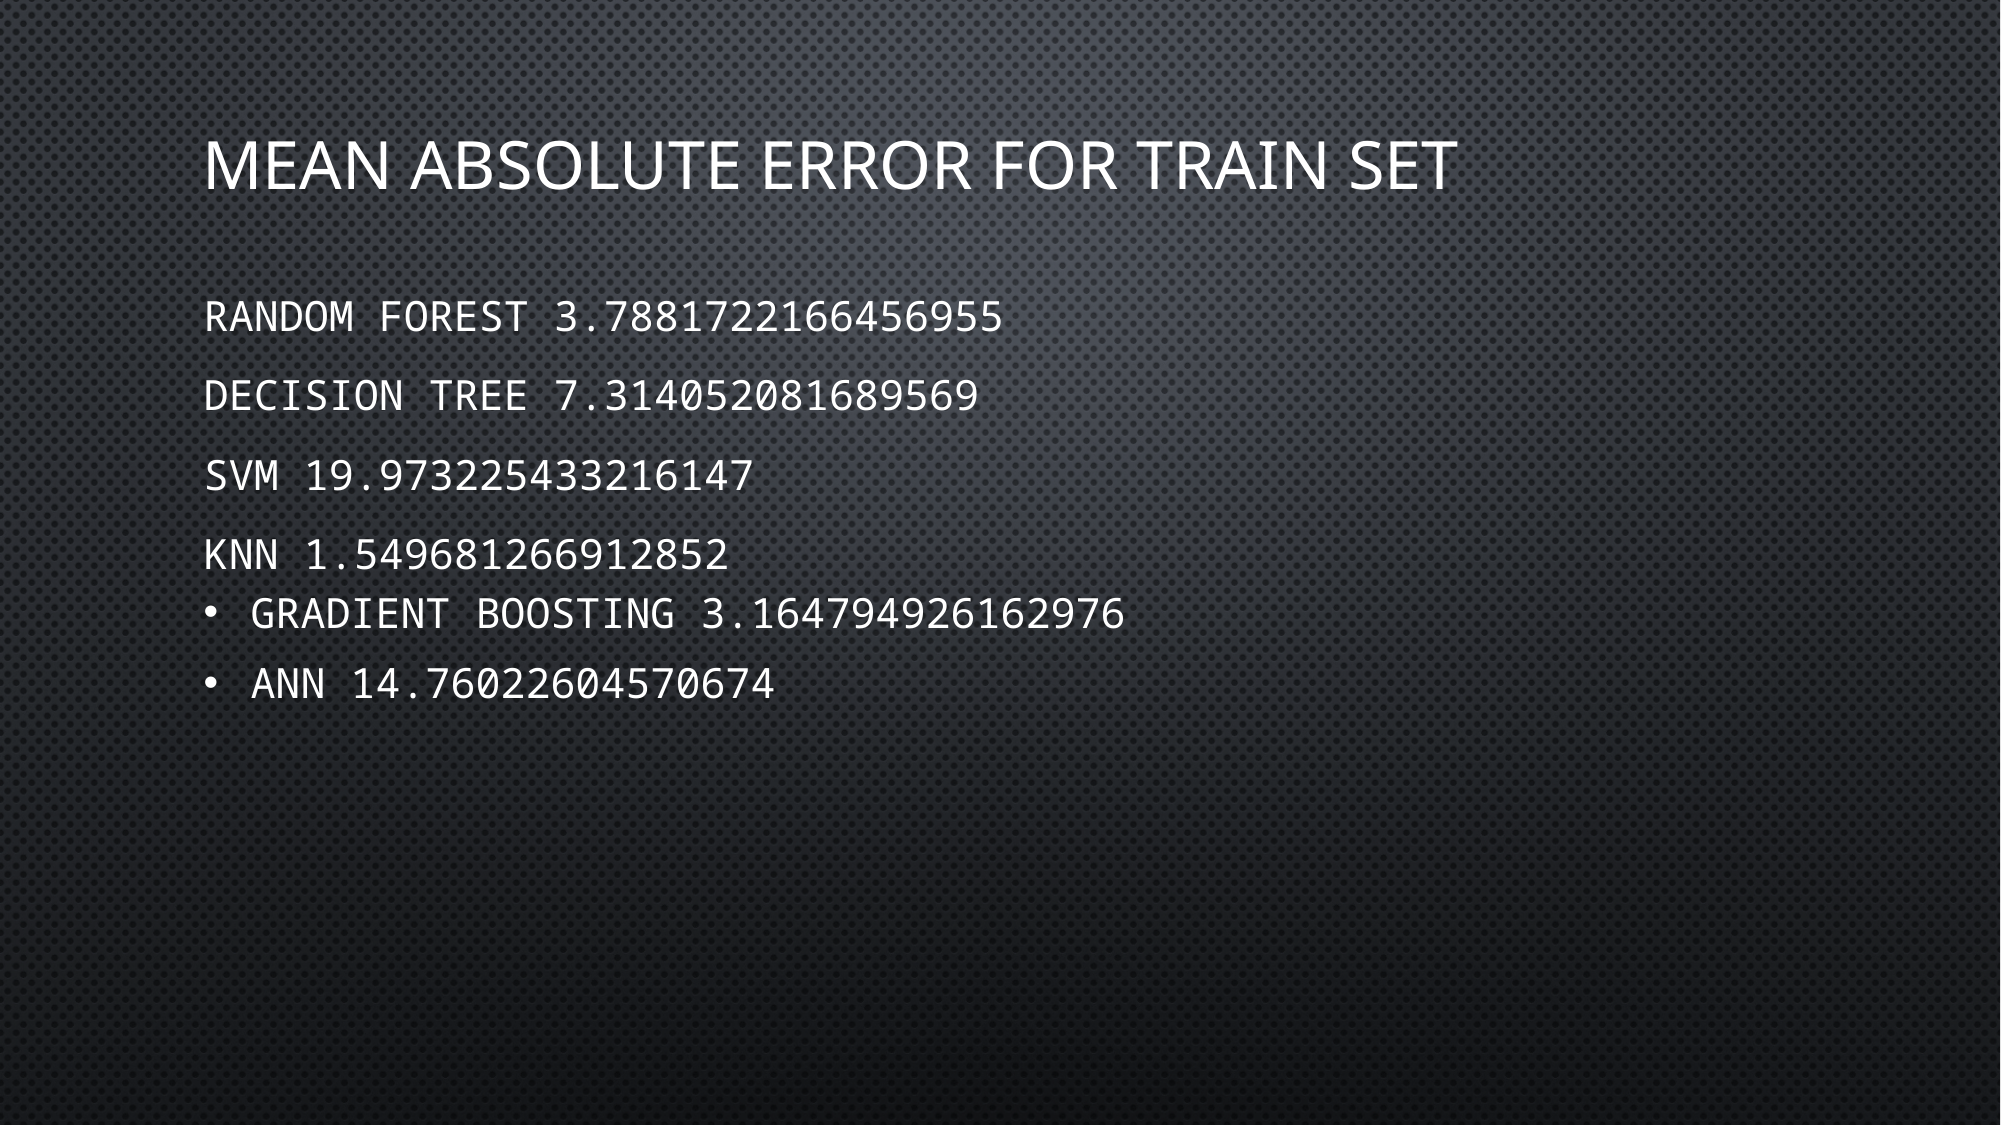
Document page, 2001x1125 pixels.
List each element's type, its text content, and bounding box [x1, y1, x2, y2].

title Mean absolute error for train set [187, 6, 1813, 319]
list Random forest 3.7881722166456955 decision tree 7.314052081689569 svm 19.973225433216147 knn 1.549681266912852 gradient boosting 3.164794926162976 Ann 14.76022604570674 [188, 242, 1814, 755]
